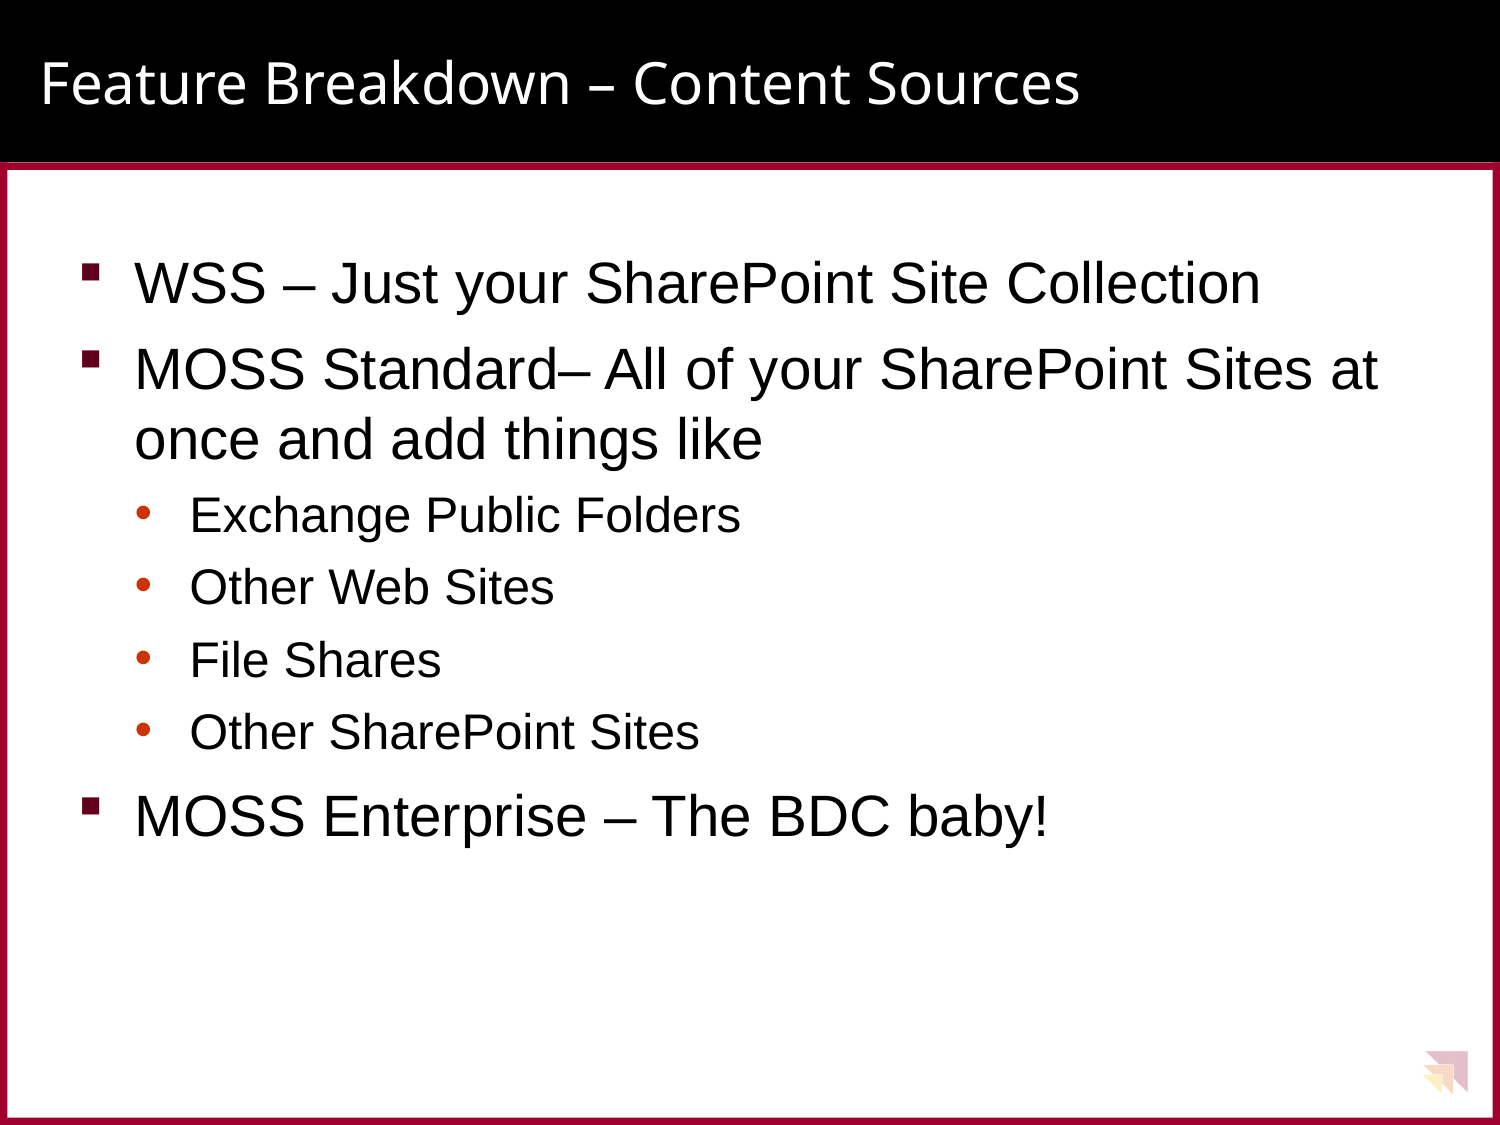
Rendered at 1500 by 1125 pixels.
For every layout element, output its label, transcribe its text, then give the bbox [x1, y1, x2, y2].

title Feature Breakdown – Content Sources [24, 12, 1438, 150]
list WSS – Just your SharePoint Site Collection MOSS Standard– All of your SharePoint Sites at once and add things like Exchange Public Folders Other Web Sites File Shares Other SharePoint Sites MOSS Enterprise – The BDC baby! [62, 237, 1438, 1088]
